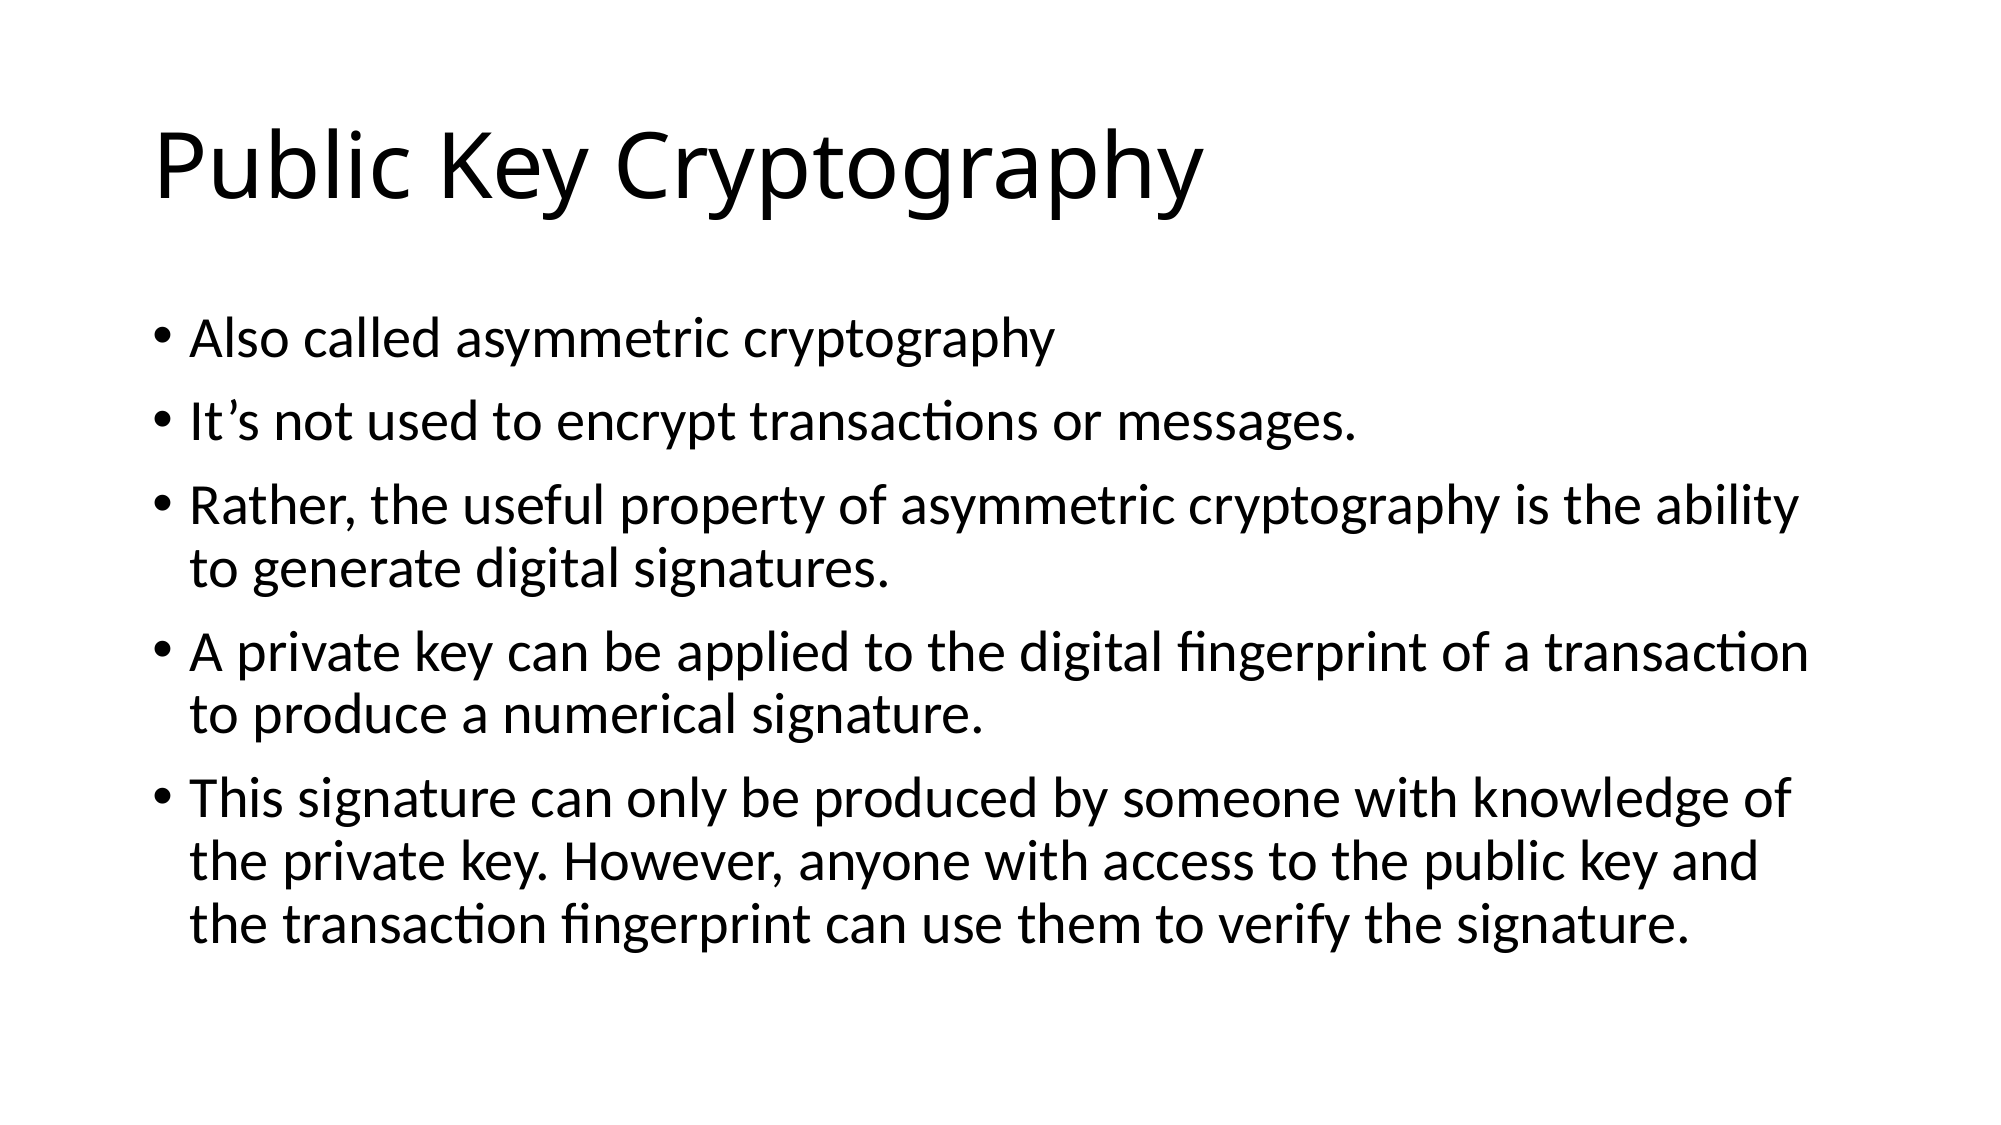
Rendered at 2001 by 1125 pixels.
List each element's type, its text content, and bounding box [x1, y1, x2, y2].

title Public Key Cryptography [137, 59, 1863, 278]
list Also called asymmetric cryptography It’s not used to encrypt transactions or messages. Rather, the useful property of asymmetric cryptography is the ability to generate digital signatures. A private key can be applied to the digital fingerprint of a transaction to produce a numerical signature. This signature can only be produced by someone with knowledge of the private key. However, anyone with access to the public key and the transaction fingerprint can use them to verify the signature. [137, 299, 1863, 1014]
